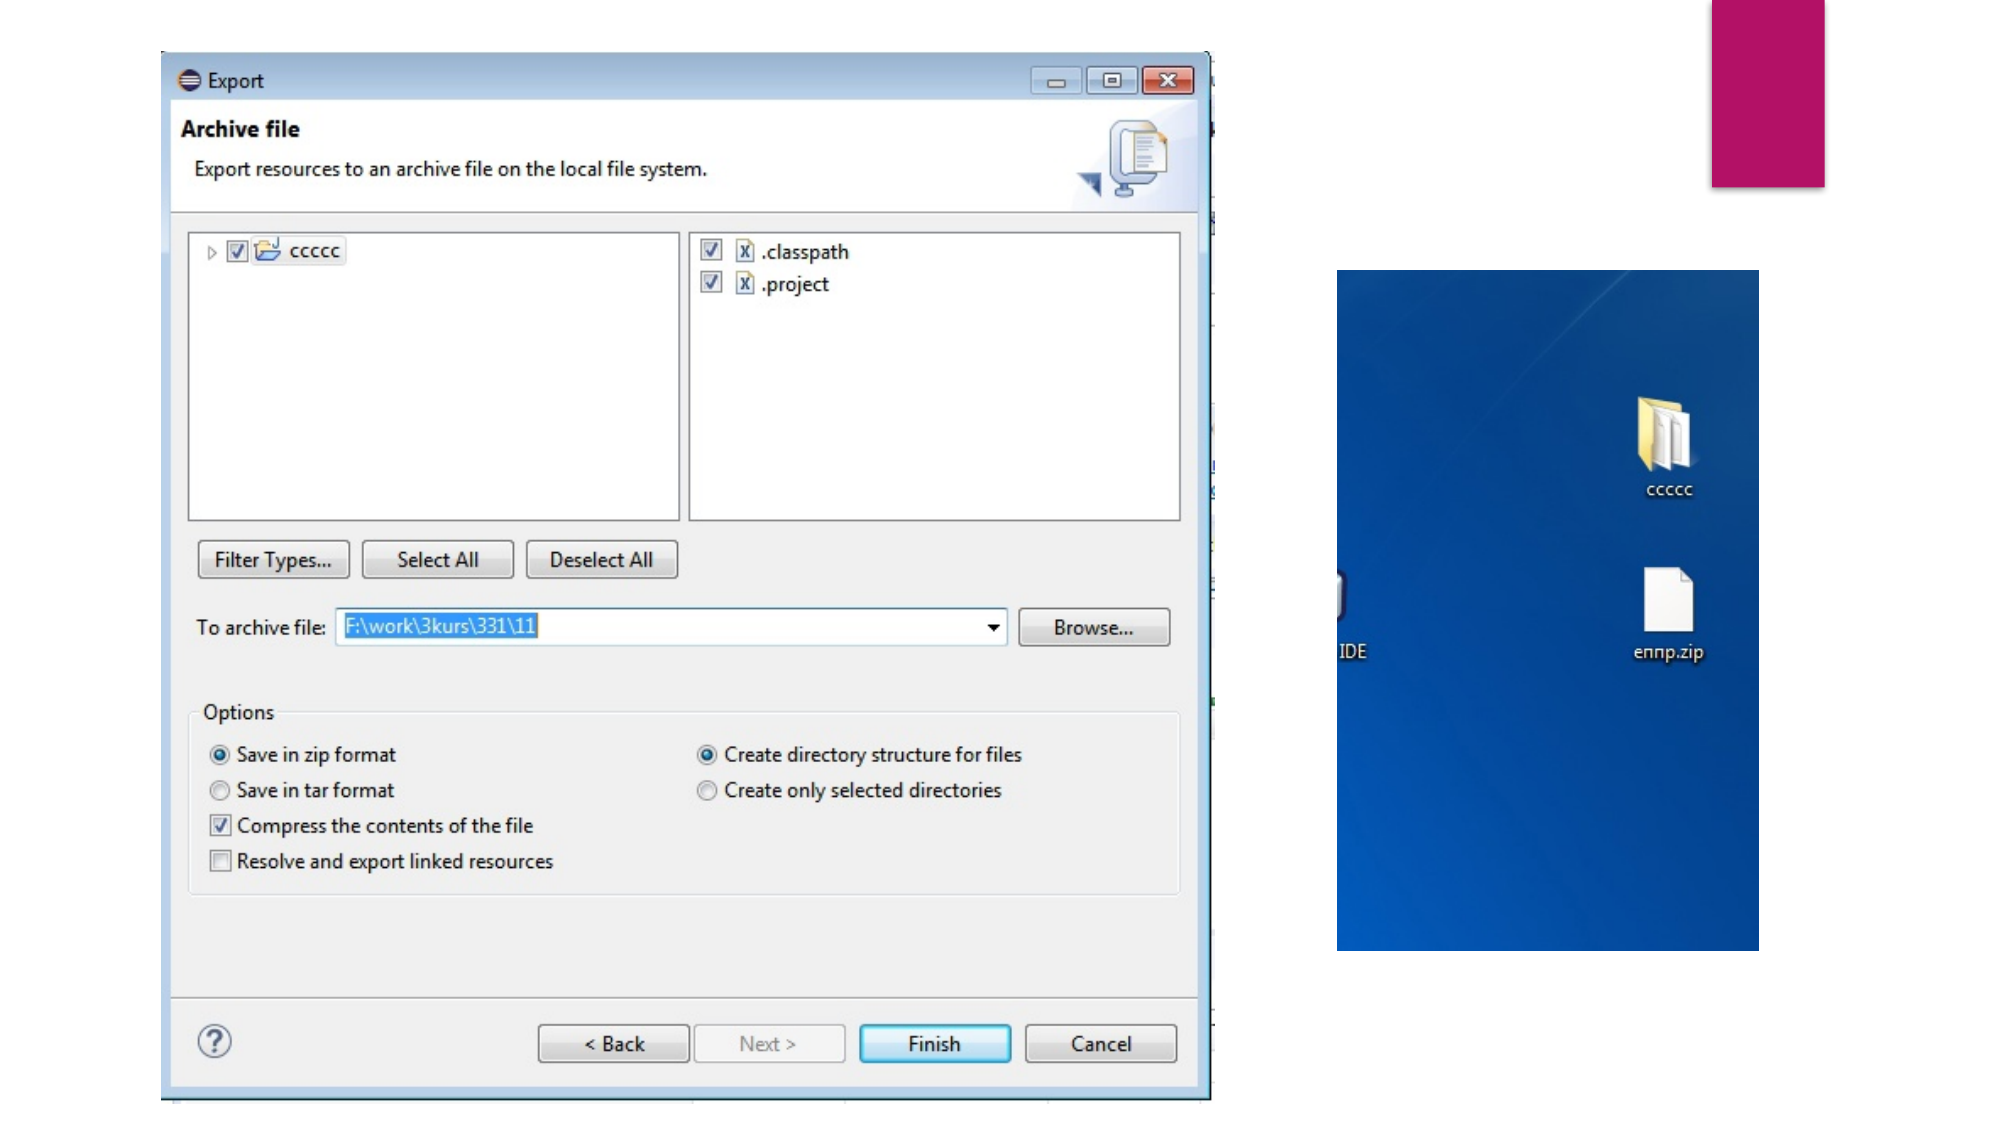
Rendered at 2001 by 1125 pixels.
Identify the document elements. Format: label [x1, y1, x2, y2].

picture [1337, 270, 1759, 951]
picture [160, 51, 1215, 1104]
